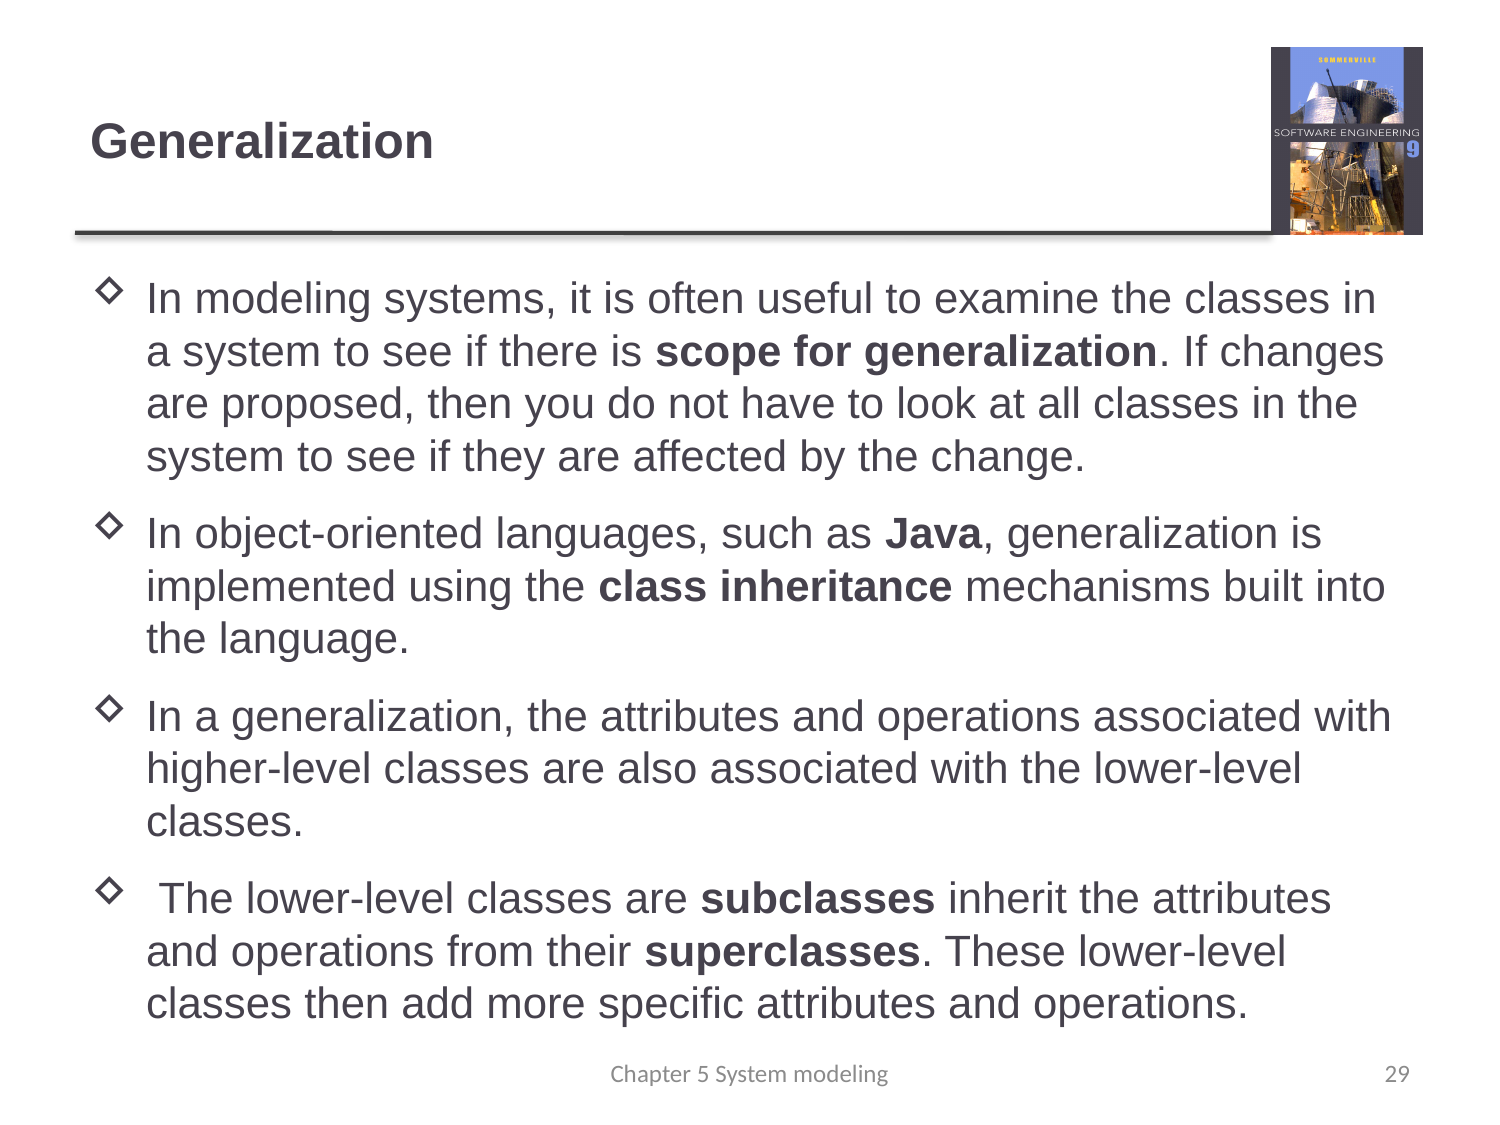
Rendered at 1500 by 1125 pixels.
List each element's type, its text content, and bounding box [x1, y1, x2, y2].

picture [1272, 47, 1423, 235]
footer Chapter 5 System modeling [512, 1042, 988, 1103]
slide_number 29 [1074, 1042, 1425, 1103]
list In modeling systems, it is often useful to examine the classes in a system to see if there is scope for generalization. If changes are proposed, then you do not have to look at all classes in the system to see if they are affected by the change. In object-oriented languages, such as Java, generalization is implemented using the class inheritance mechanisms built into the language. In a generalization, the attributes and operations associated with higher-level classes are also associated with the lower-level classes. The lower-level classes are subclasses inherit the attributes and operations from their superclasses. These lower-level classes then add more specific attributes and operations. [75, 262, 1425, 1005]
title Generalization [74, 44, 1272, 233]
